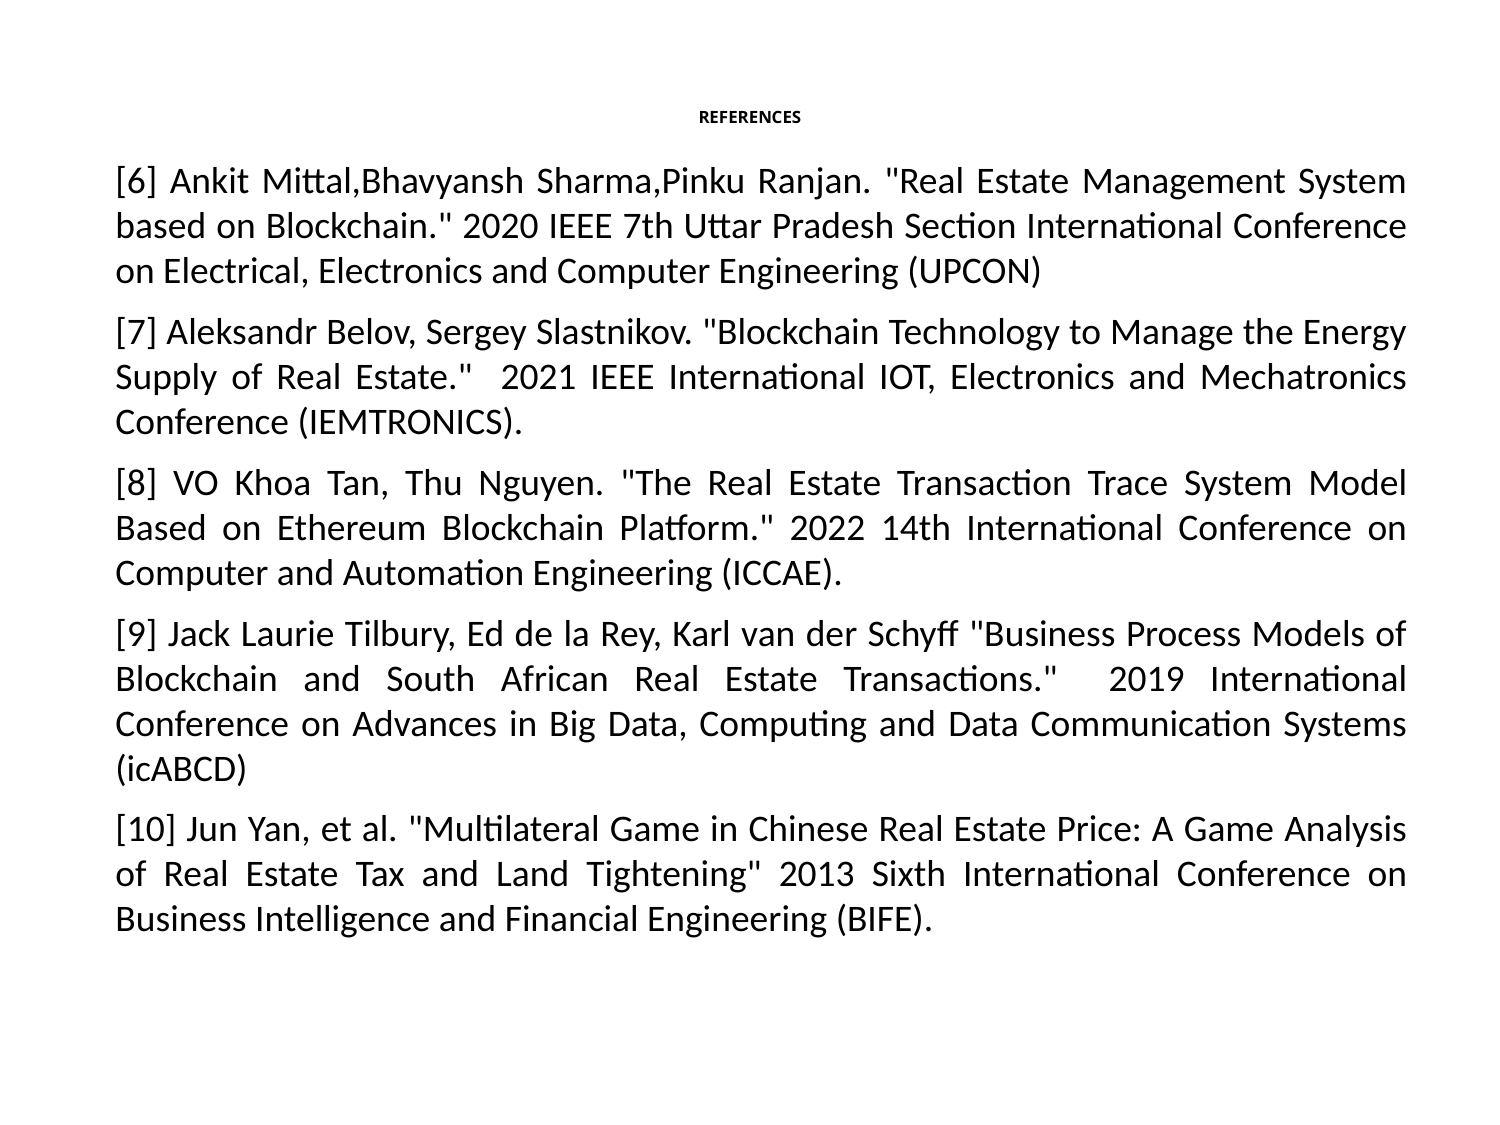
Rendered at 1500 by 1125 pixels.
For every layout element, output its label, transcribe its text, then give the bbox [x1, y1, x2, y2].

list [6] Ankit Mittal,Bhavyansh Sharma,Pinku Ranjan. "Real Estate Management System based on Blockchain." 2020 IEEE 7th Uttar Pradesh Section International Conference on Electrical, Electronics and Computer Engineering (UPCON) [7] Aleksandr Belov, Sergey Slastnikov. "Blockchain Technology to Manage the Energy Supply of Real Estate." 2021 IEEE International IOT, Electronics and Mechatronics Conference (IEMTRONICS). [8] VO Khoa Tan, Thu Nguyen. "The Real Estate Transaction Trace System Model Based on Ethereum Blockchain Platform." 2022 14th International Conference on Computer and Automation Engineering (ICCAE). [9] Jack Laurie Tilbury, Ed de la Rey, Karl van der Schyff "Business Process Models of Blockchain and South African Real Estate Transactions." 2019 International Conference on Advances in Big Data, Computing and Data Communication Systems (icABCD) [10] Jun Yan, et al. "Multilateral Game in Chinese Real Estate Price: A Game Analysis of Real Estate Tax and Land Tightening" 2013 Sixth International Conference on Business Intelligence and Financial Engineering (BIFE). [100, 149, 1424, 1024]
title REFERENCES [103, 101, 1397, 149]
